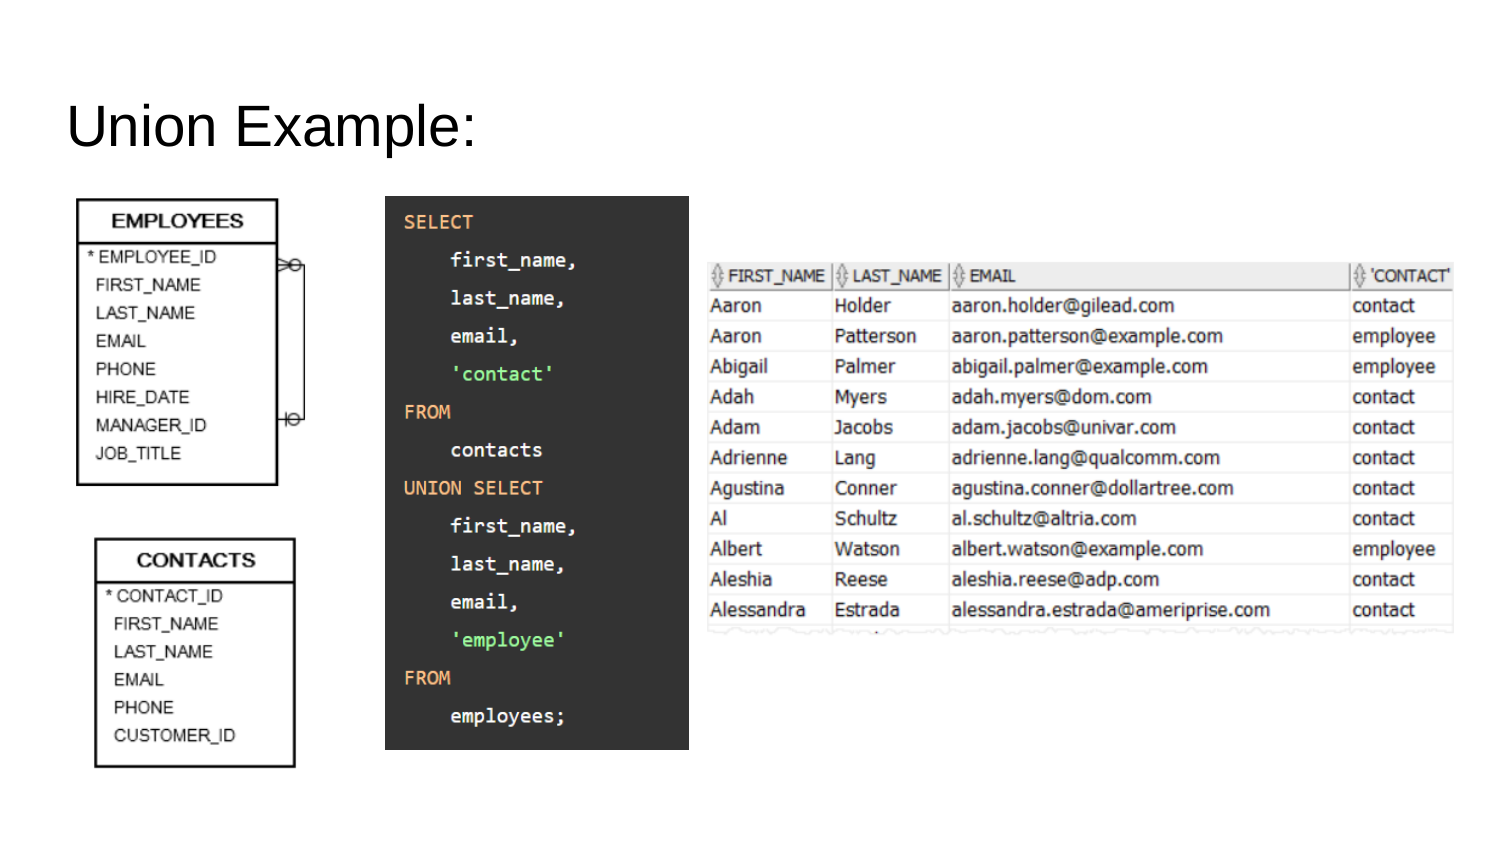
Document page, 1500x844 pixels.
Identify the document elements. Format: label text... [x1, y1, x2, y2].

picture [385, 196, 689, 751]
title Union Example: [51, 72, 1449, 167]
picture [38, 176, 369, 804]
picture [705, 256, 1471, 644]
